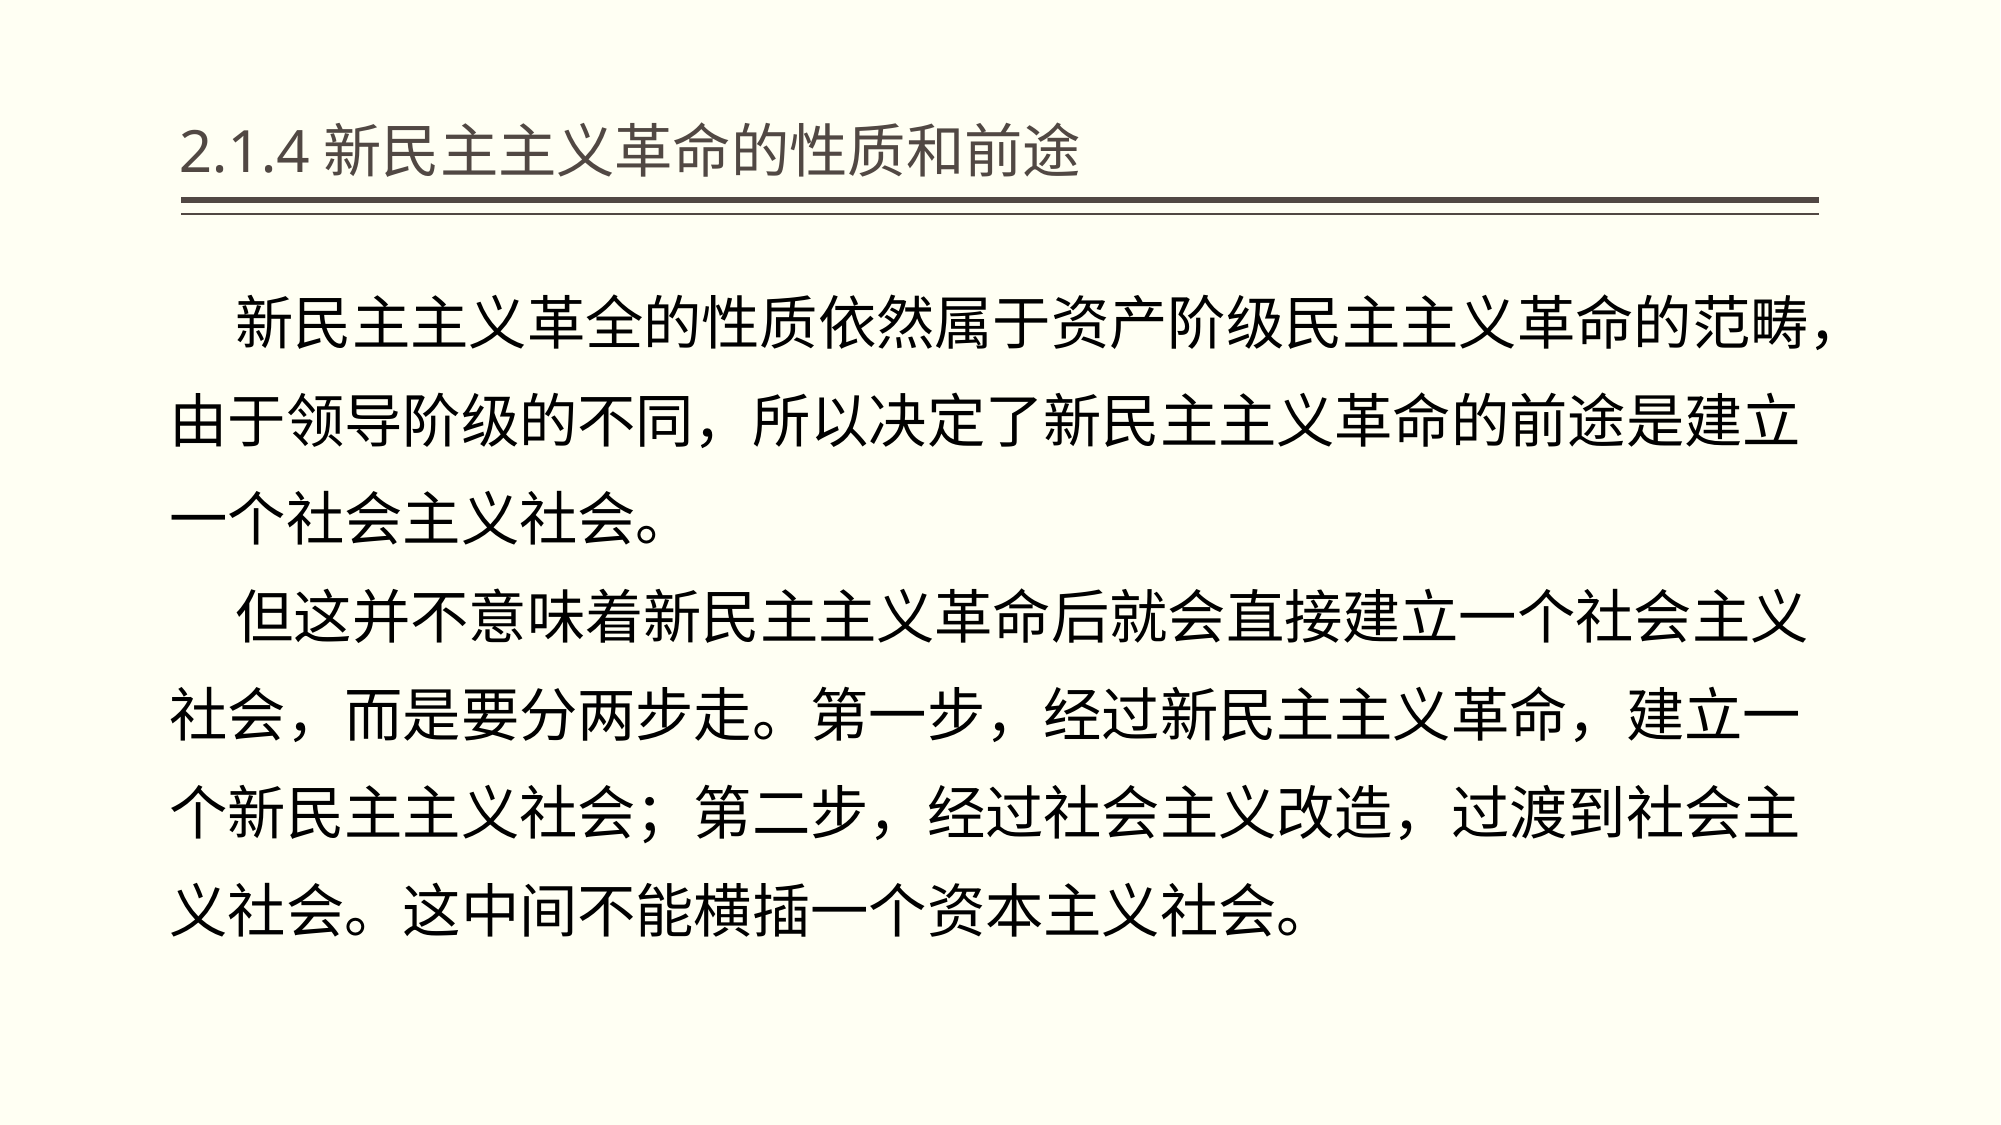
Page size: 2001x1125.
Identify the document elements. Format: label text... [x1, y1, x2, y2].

text_box 新民主主义革全的性质依然属于资产阶级民主主义革命的范畴，由于领导阶级的不同，所以决定了新民主主义革命的前途是建立一个社会主义社会。 但这并不意味着新民主主义革命后就会直接建立一个社会主义社会，而是要分两步走。第一步，经过新民主主义革命，建立一个新民主主义社会；第二步，经过社会主义改造，过渡到社会主义社会。这中间不能横插一个资本主义社会。 [155, 250, 1845, 952]
title 2.1.4新民主主义革命的性质和前途 [178, 12, 1816, 193]
